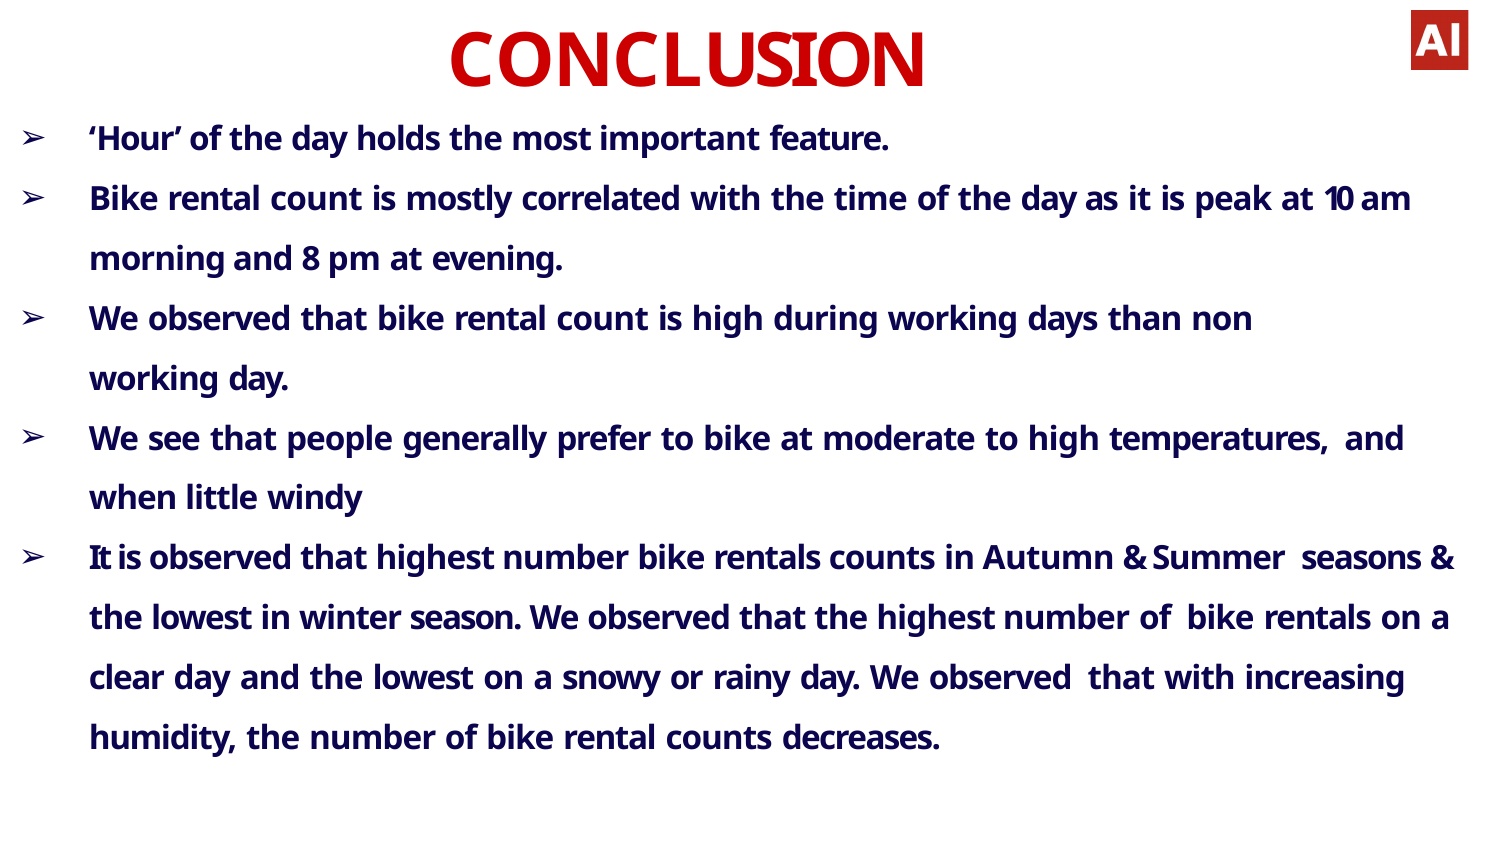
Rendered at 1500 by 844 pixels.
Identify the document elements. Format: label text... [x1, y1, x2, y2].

title CONCLUSION [445, 8, 983, 95]
text_box ‘Hour’ of the day holds the most important feature. Bike rental count is mostly correlated with the time of the day as it is peak at 10 am morning and 8 pm at evening. We observed that bike rental count is high during working days than non working day. We see that people generally prefer to bike at moderate to high temperatures, and when little windy It is observed that highest number bike rentals counts in Autumn & Summer seasons & the lowest in winter season. We observed that the highest number of bike rentals on a clear day and the lowest on a snowy or rainy day. We observed that with increasing humidity, the number of bike rental counts decreases. [16, 95, 1486, 756]
picture [1411, 10, 1469, 70]
